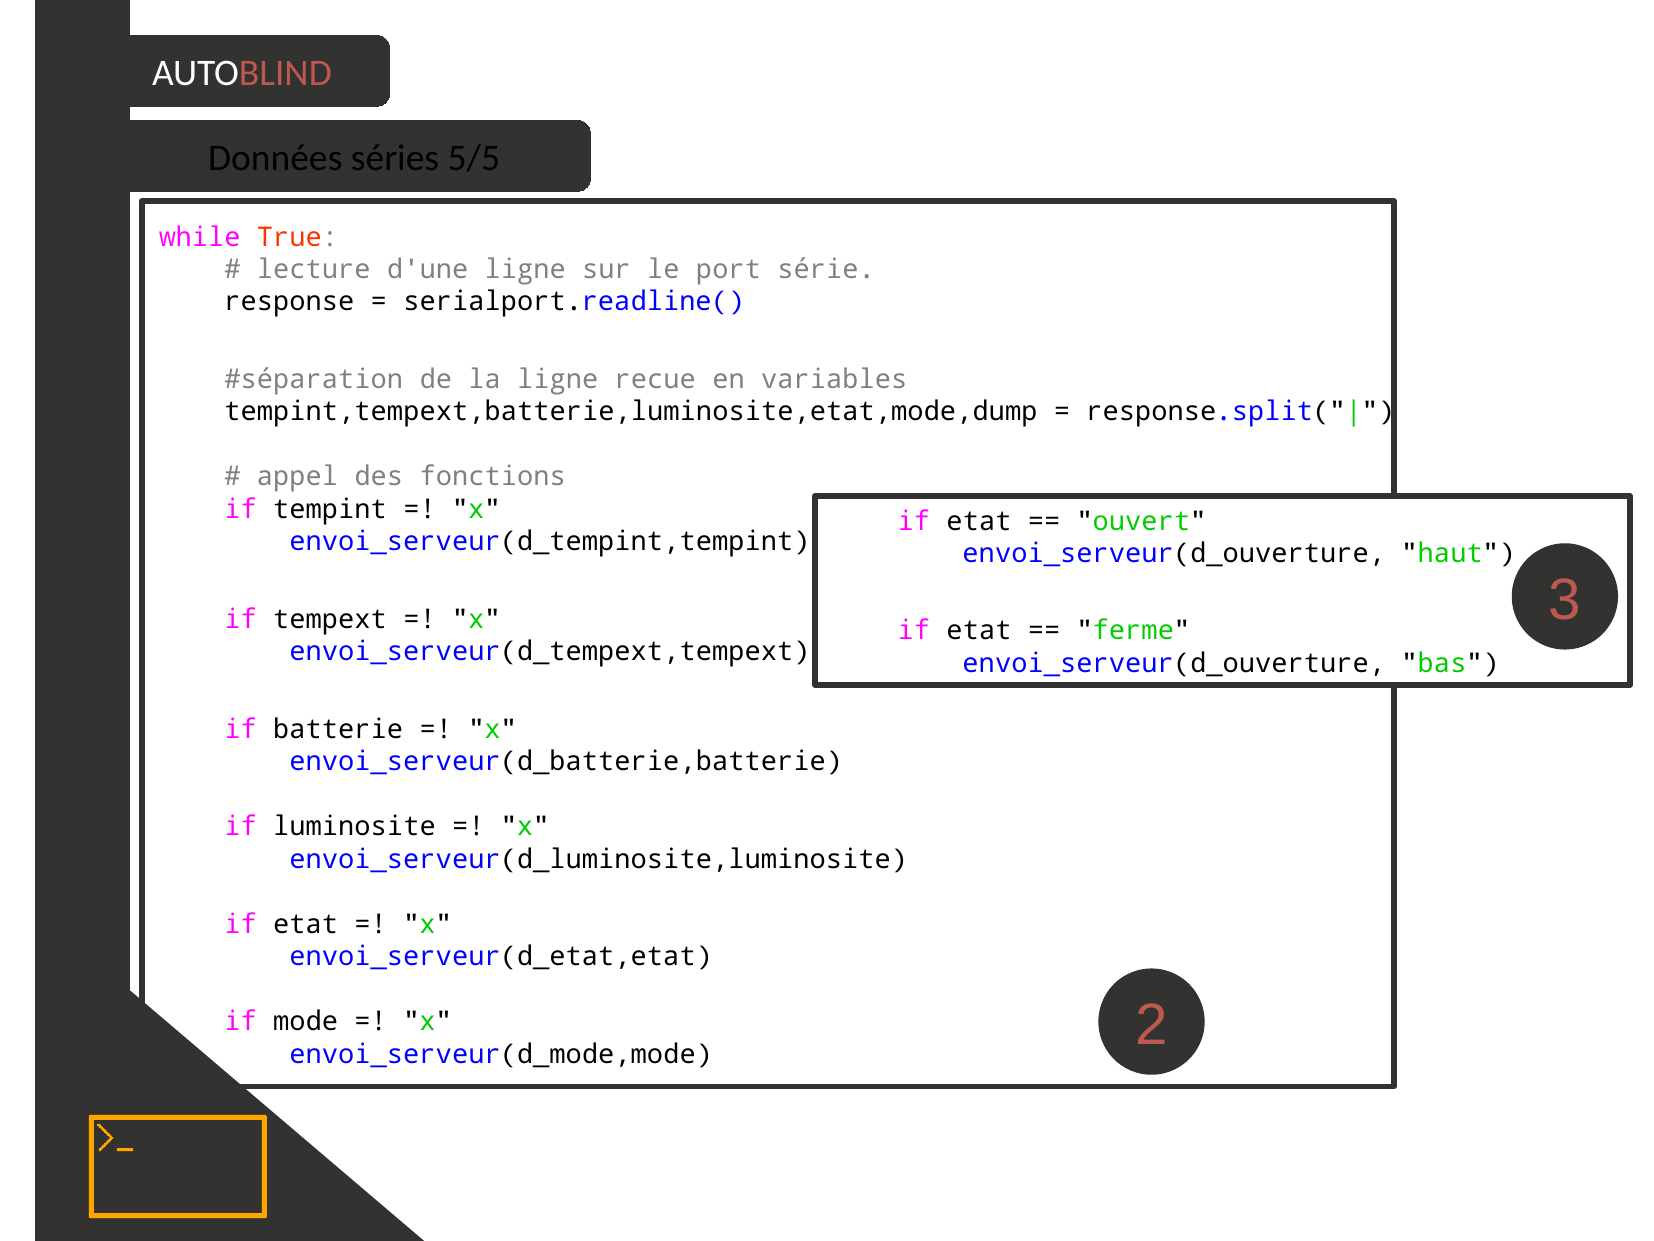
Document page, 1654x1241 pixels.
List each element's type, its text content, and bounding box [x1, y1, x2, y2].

text_box 2 [1098, 968, 1205, 1075]
text_box AUTOBLIND [130, 35, 390, 107]
text_box [35, 0, 130, 1241]
picture [82, 1109, 272, 1223]
text_box if etat == "ouvert" envoi_serveur(d_ouverture, "haut") if etat == "ferme" envoi_serveur(d_ouverture, "bas") [814, 496, 1630, 685]
text_box [118, 1114, 425, 1241]
text_box [118, 980, 269, 1108]
text_box Données séries 5/5 [118, 120, 591, 192]
text_box while True: # lecture d'une ligne sur le port série. response = serialport.readline() #séparation de la ligne recue en variables tempint,tempext,batterie,luminosite,etat,mode,dump = response.split("|") # appel des fonctions if tempint =! "x" envoi_serveur(d_tempint,tempint) if tempext =! "x" envoi_serveur(d_tempext,tempext) if batterie =! "x" envoi_serveur(d_batterie,batterie) if luminosite =! "x" envoi_serveur(d_luminosite,luminosite) if etat =! "x" envoi_serveur(d_etat,etat) if mode =! "x" envoi_serveur(d_mode,mode) [141, 200, 1394, 1087]
text_box 3 [1511, 543, 1619, 650]
